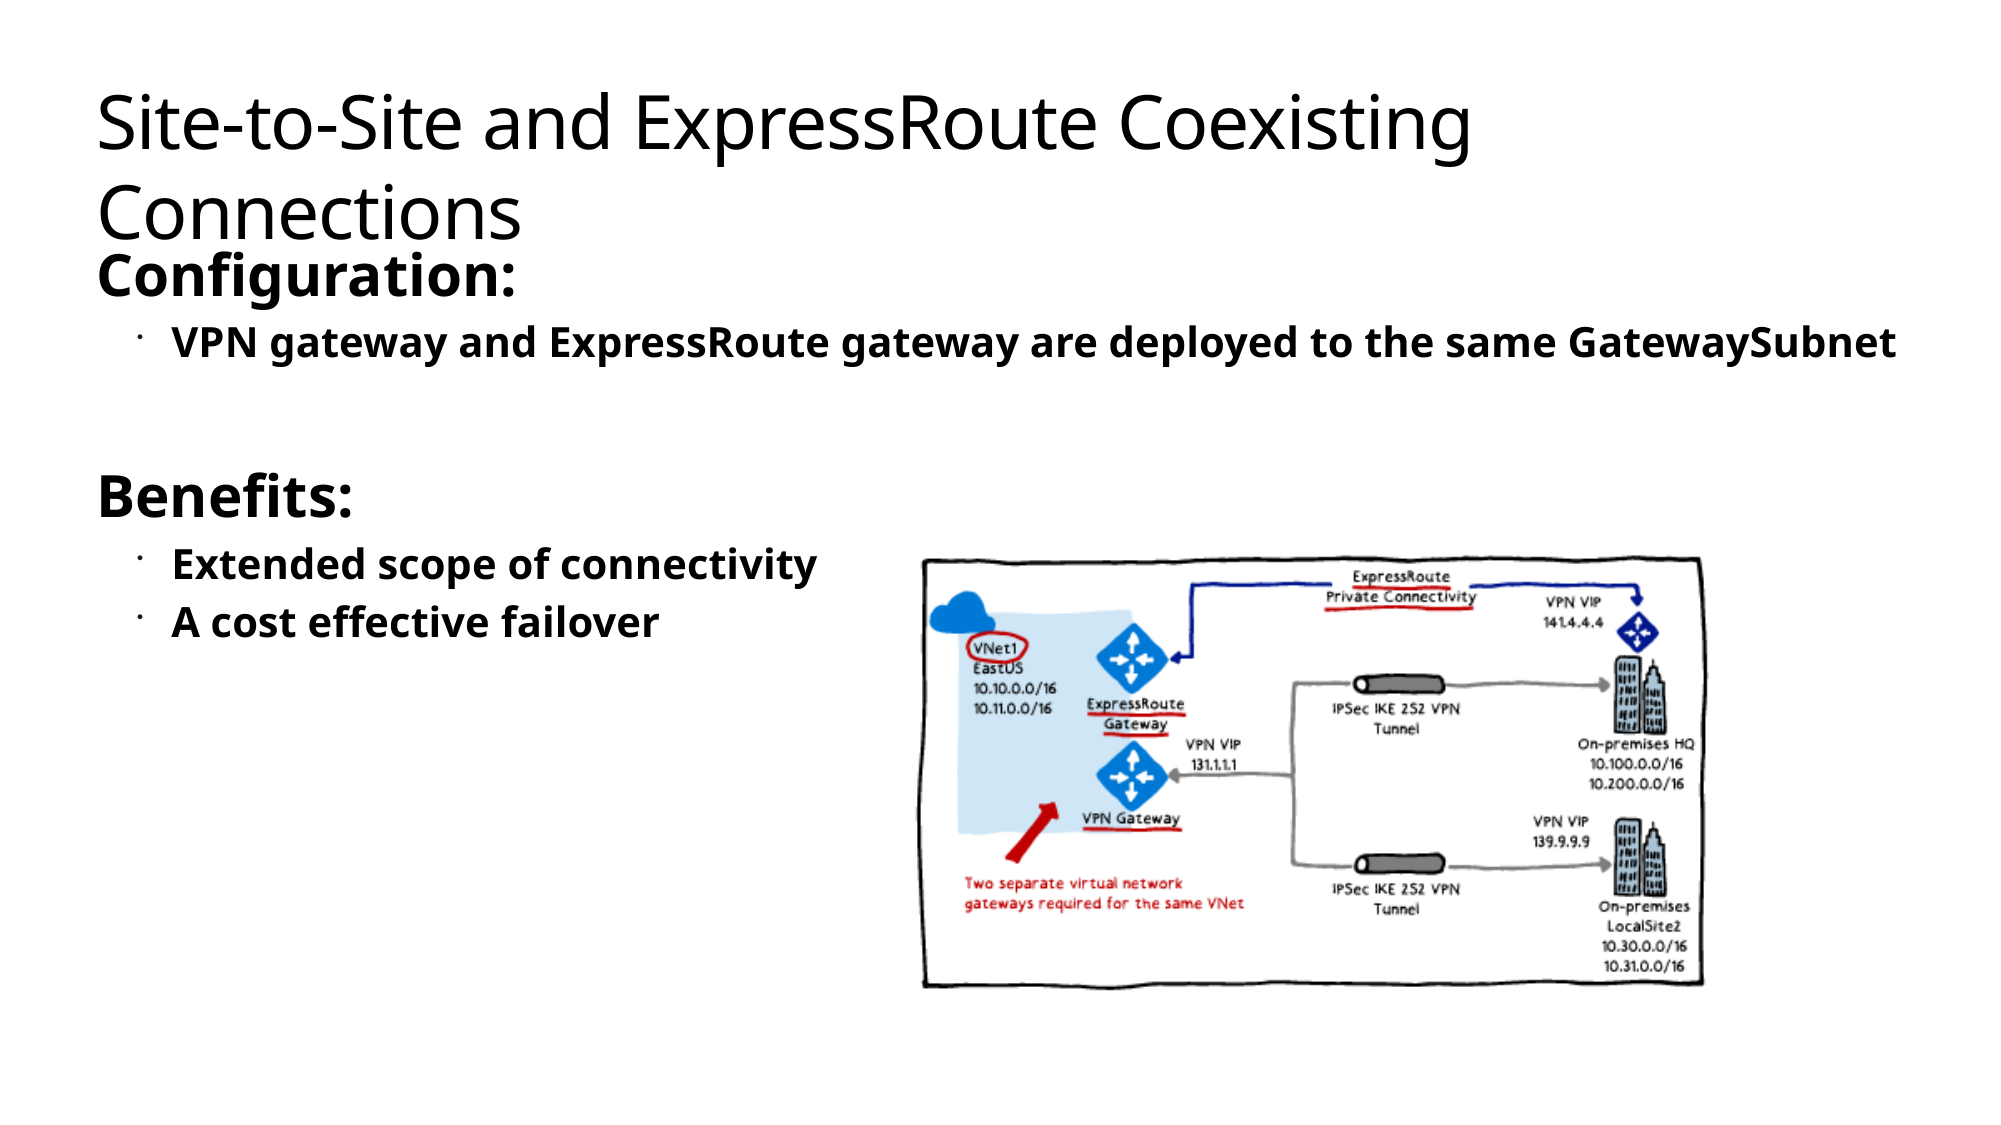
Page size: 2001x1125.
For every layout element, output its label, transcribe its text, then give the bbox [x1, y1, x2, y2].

list Configuration: VPN gateway and ExpressRoute gateway are deployed to the same GatewaySubnet Benefits: Extended scope of connectivity A cost effective failover [96, 237, 1904, 660]
picture [896, 524, 1729, 1013]
title Site-to-Site and ExpressRoute Coexisting Connections [96, 75, 1904, 166]
